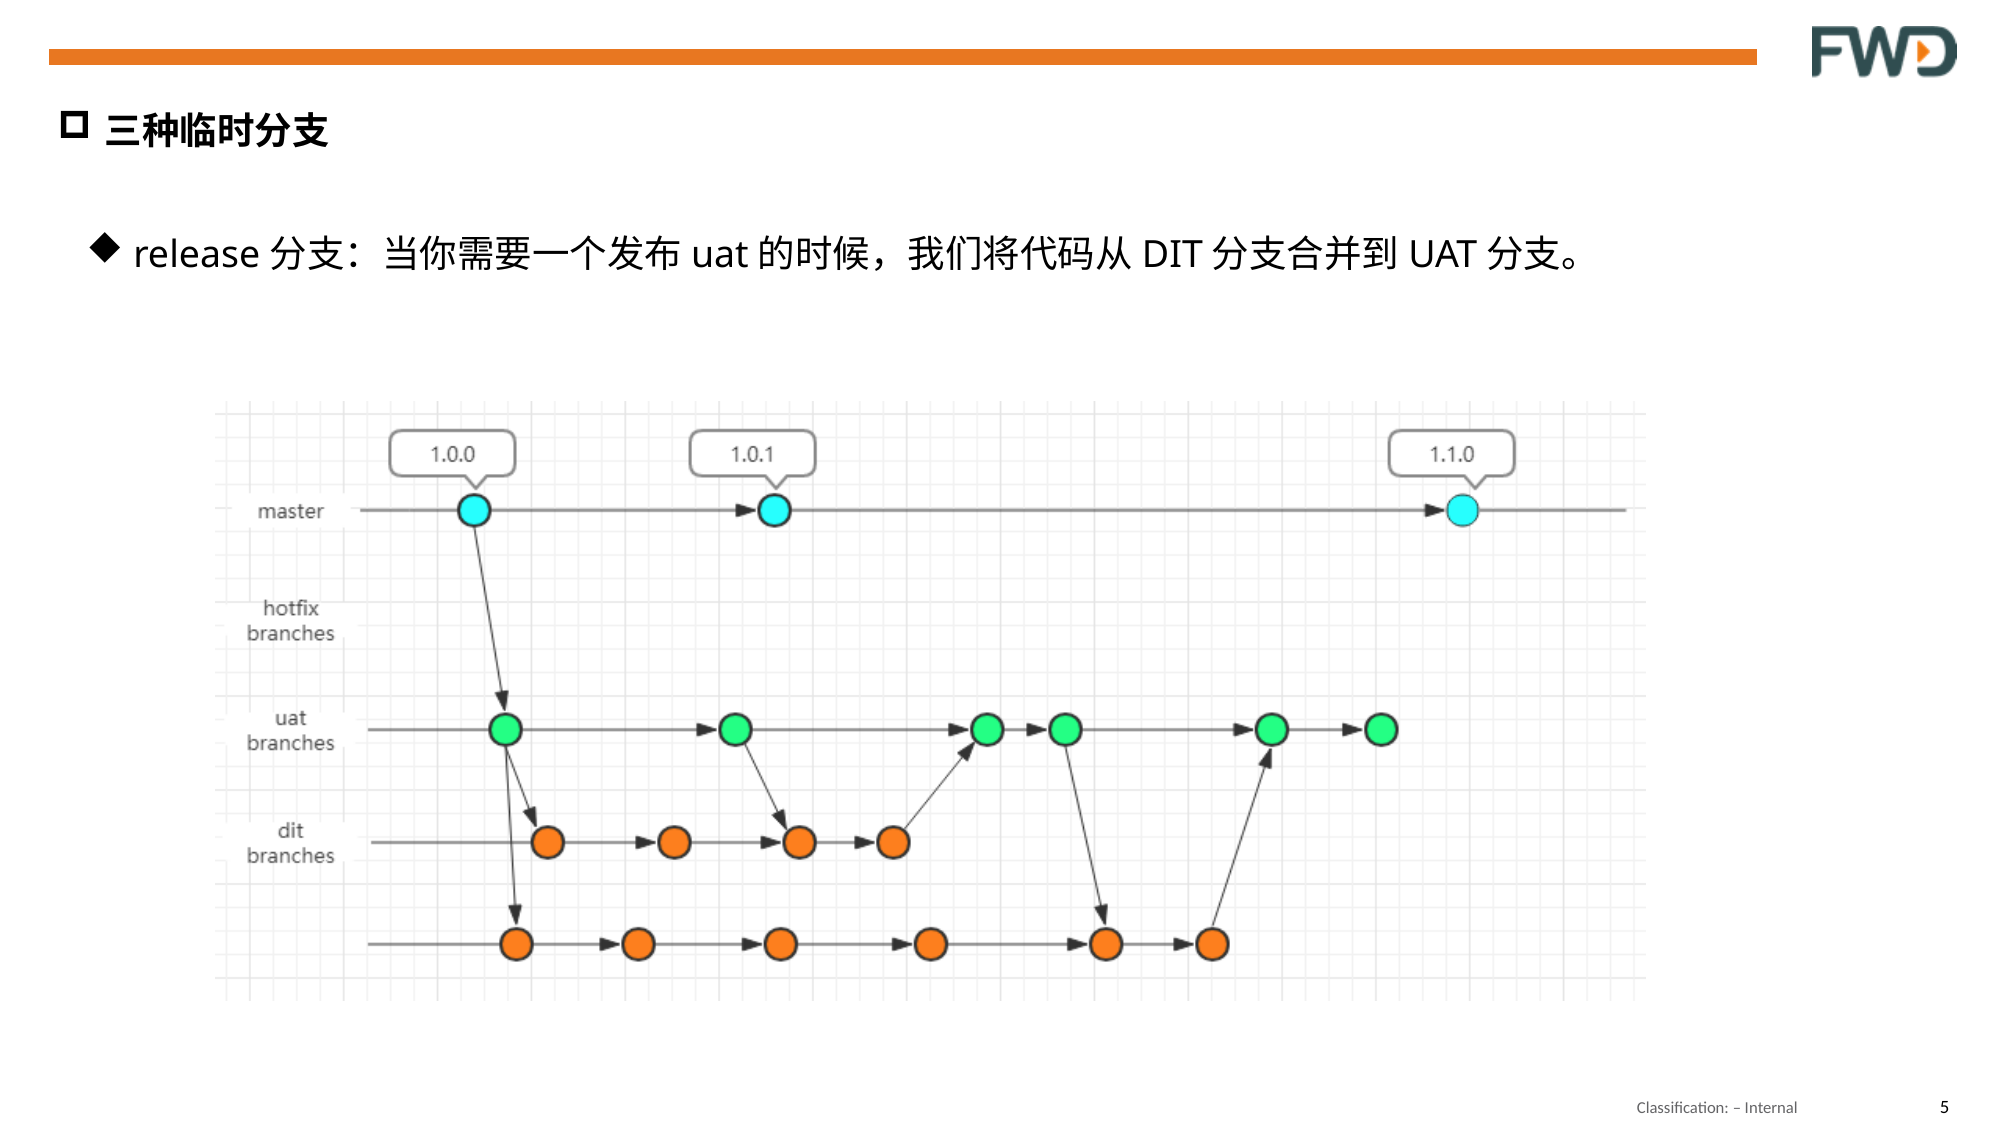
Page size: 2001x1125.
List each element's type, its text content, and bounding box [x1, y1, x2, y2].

title 指导原则 [46, 160, 525, 363]
picture [215, 401, 1646, 1001]
picture [1812, 26, 1957, 81]
text_box 三种临时分支 [43, 99, 869, 160]
text_box release分支：当你需要一个发布uat的时候，我们将代码从DIT分支合并到UAT分支。 [71, 200, 1758, 283]
